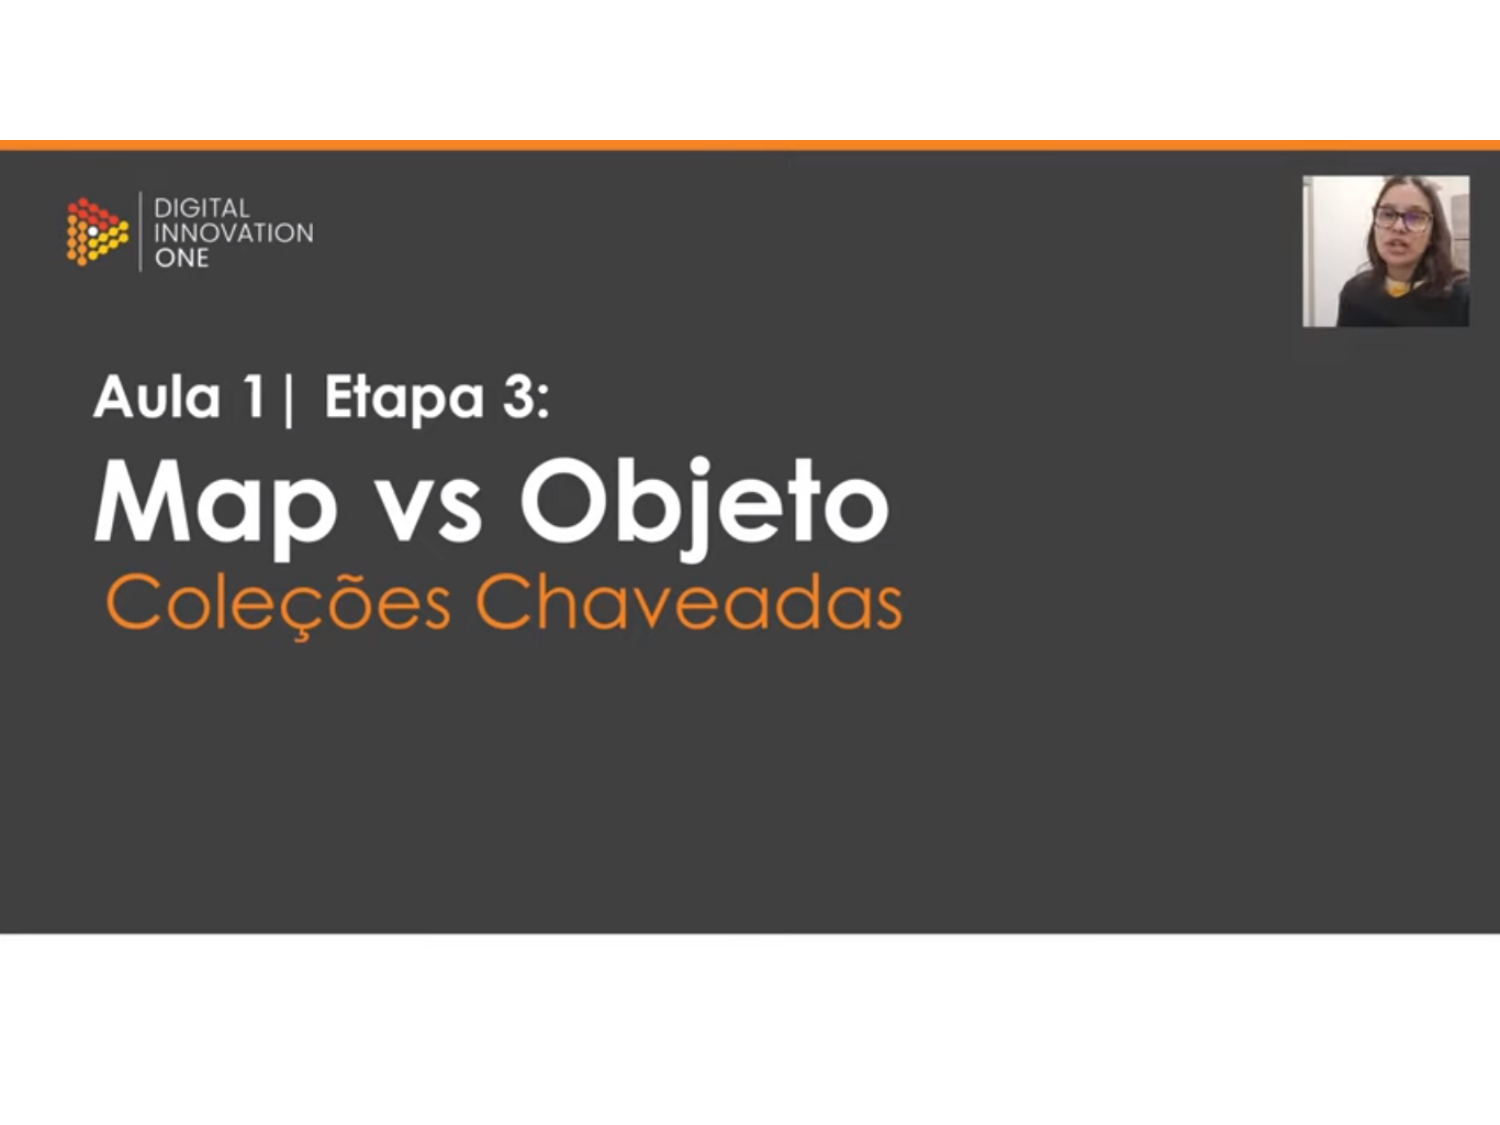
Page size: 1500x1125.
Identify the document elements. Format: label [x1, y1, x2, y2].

picture [0, 140, 1500, 985]
